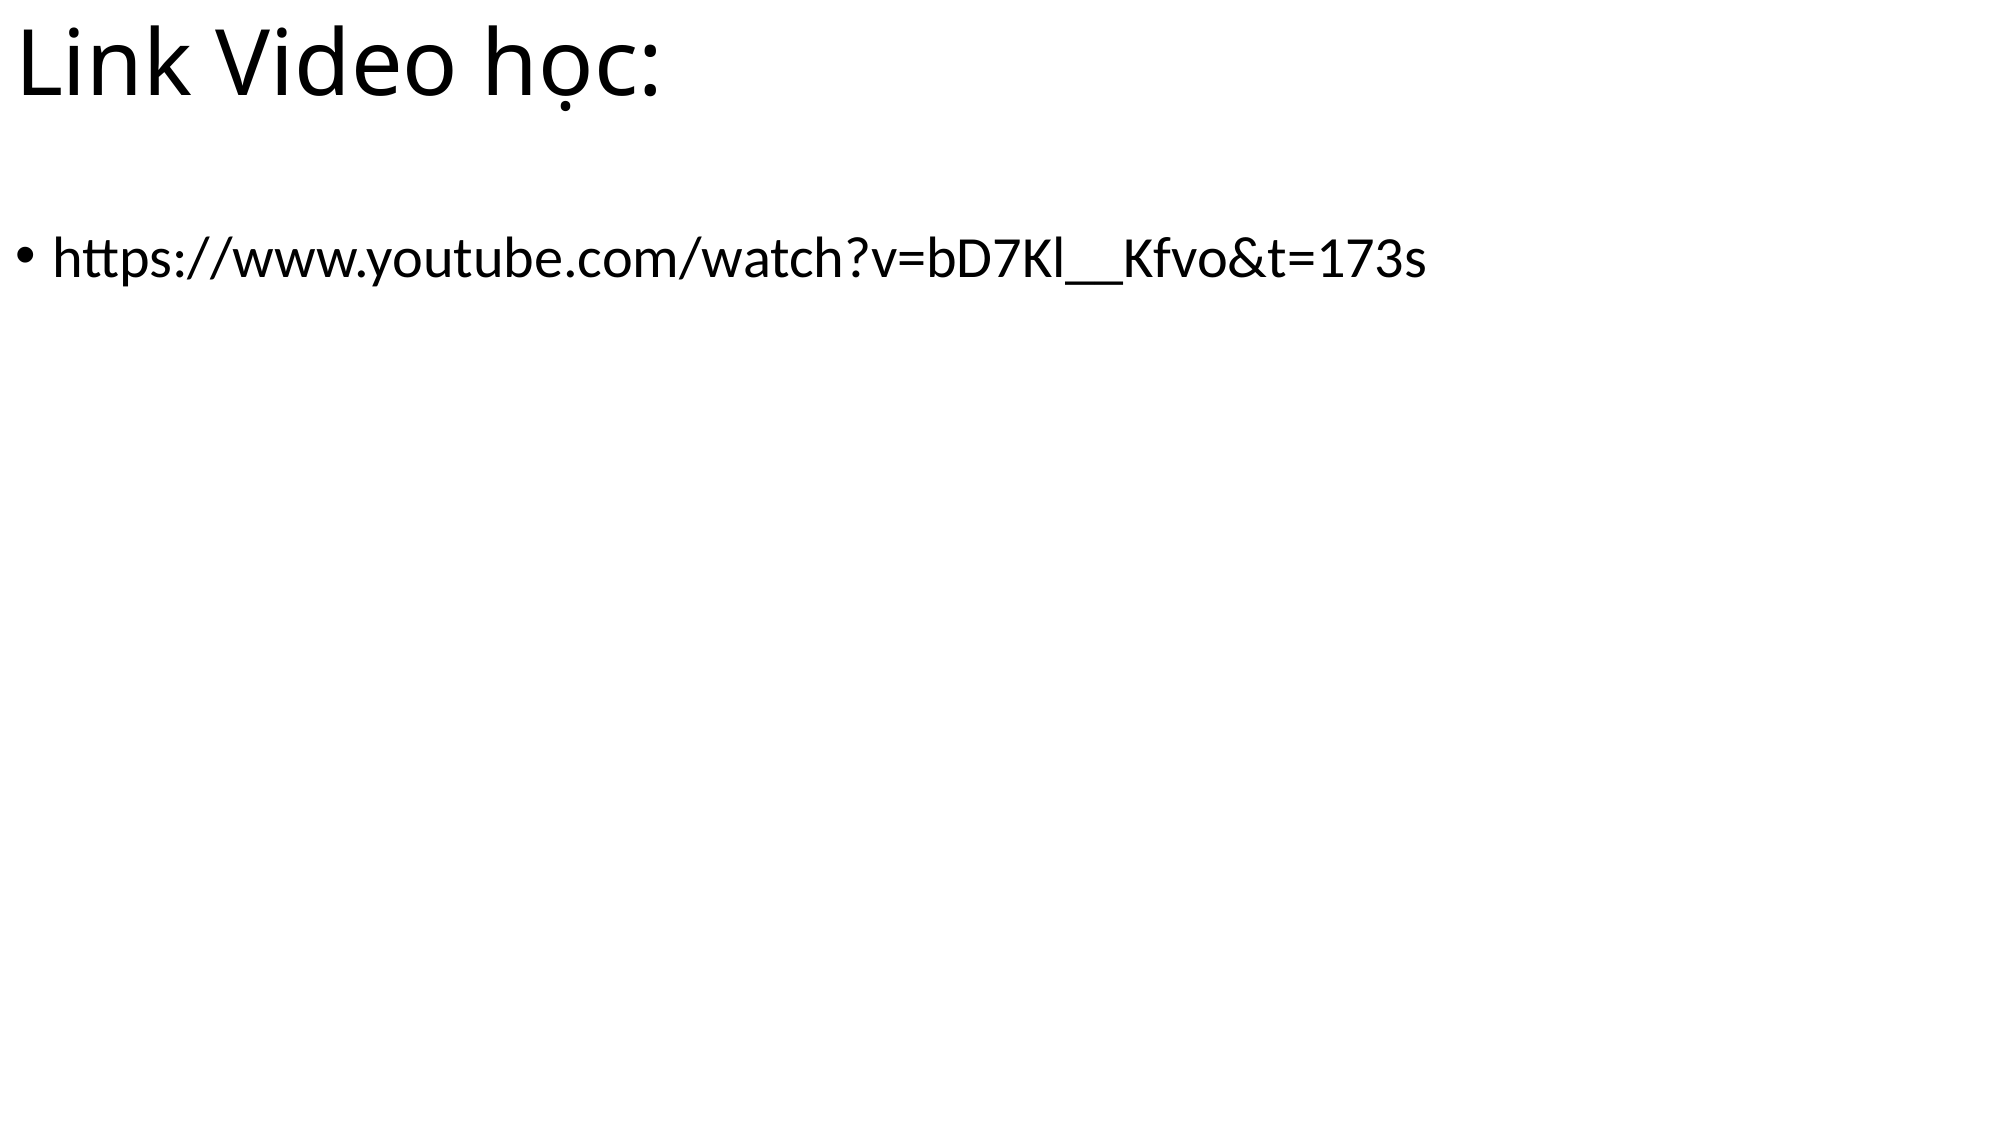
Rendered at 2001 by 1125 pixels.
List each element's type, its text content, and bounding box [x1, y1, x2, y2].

title Link Video học: [0, 0, 2000, 132]
list https://www.youtube.com/watch?v=bD7Kl__Kfvo&t=173s [0, 219, 2000, 1125]
